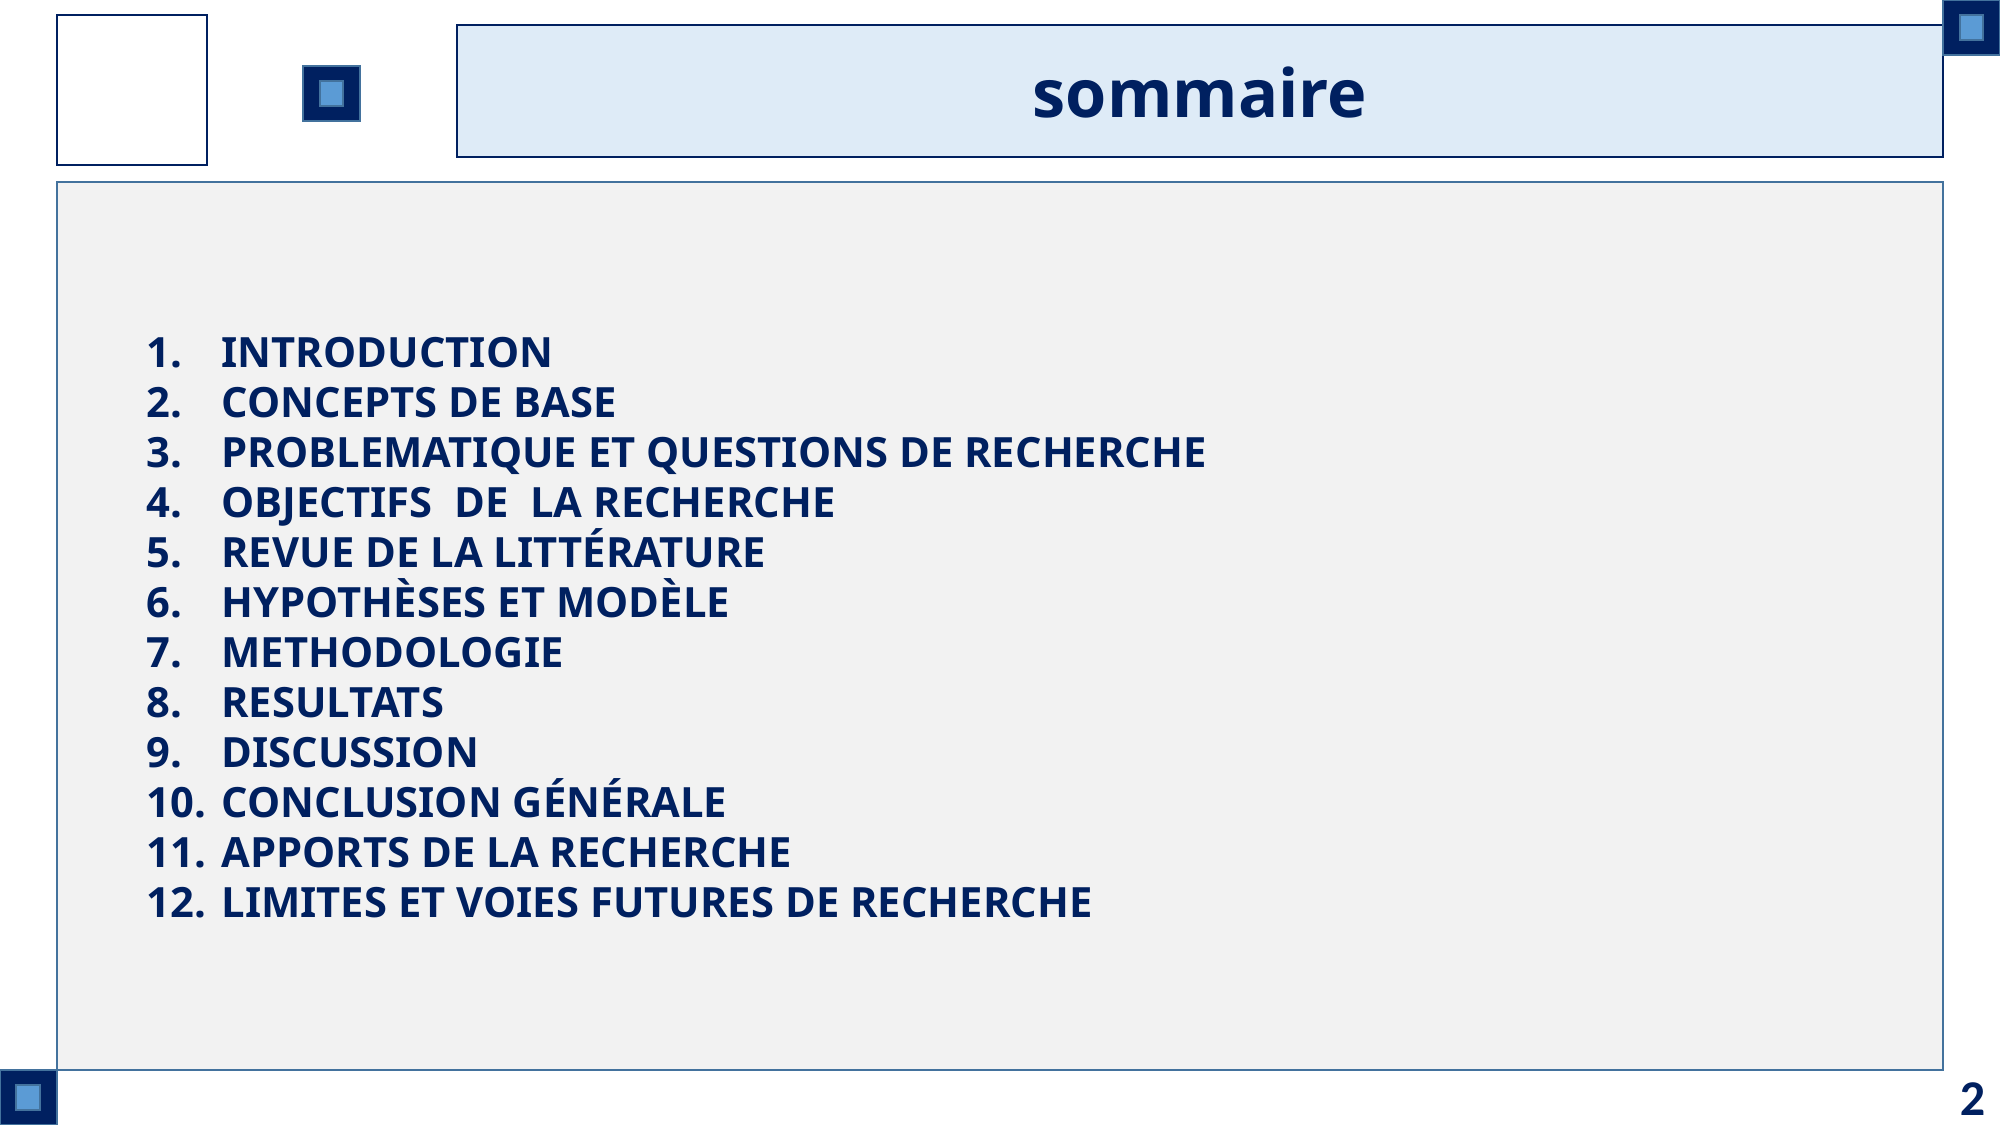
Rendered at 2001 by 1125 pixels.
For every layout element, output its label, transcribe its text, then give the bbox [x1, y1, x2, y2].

text_box [319, 80, 344, 107]
slide_number 2 [1550, 1065, 2000, 1125]
text_box INTRODUCTION CONCEPTS DE BASE PROBLEMATIQUE ET QUESTIONS DE RECHERCHE OBJECTIFS DE LA RECHERCHE REVUE DE LA LITTÉRATURE HYPOTHÈSES ET MODÈLE METHODOLOGIE RESULTATS DISCUSSION CONCLUSION GÉNÉRALE APPORTS DE LA RECHERCHE LIMITES ET VOIES FUTURES DE RECHERCHE [56, 181, 1944, 1071]
text_box [56, 14, 208, 166]
text_box [1942, 0, 2000, 56]
text_box [0, 1069, 58, 1125]
text_box [1959, 14, 1984, 41]
text_box [302, 65, 361, 122]
text_box sommaire [456, 24, 1944, 158]
text_box [15, 1084, 41, 1111]
